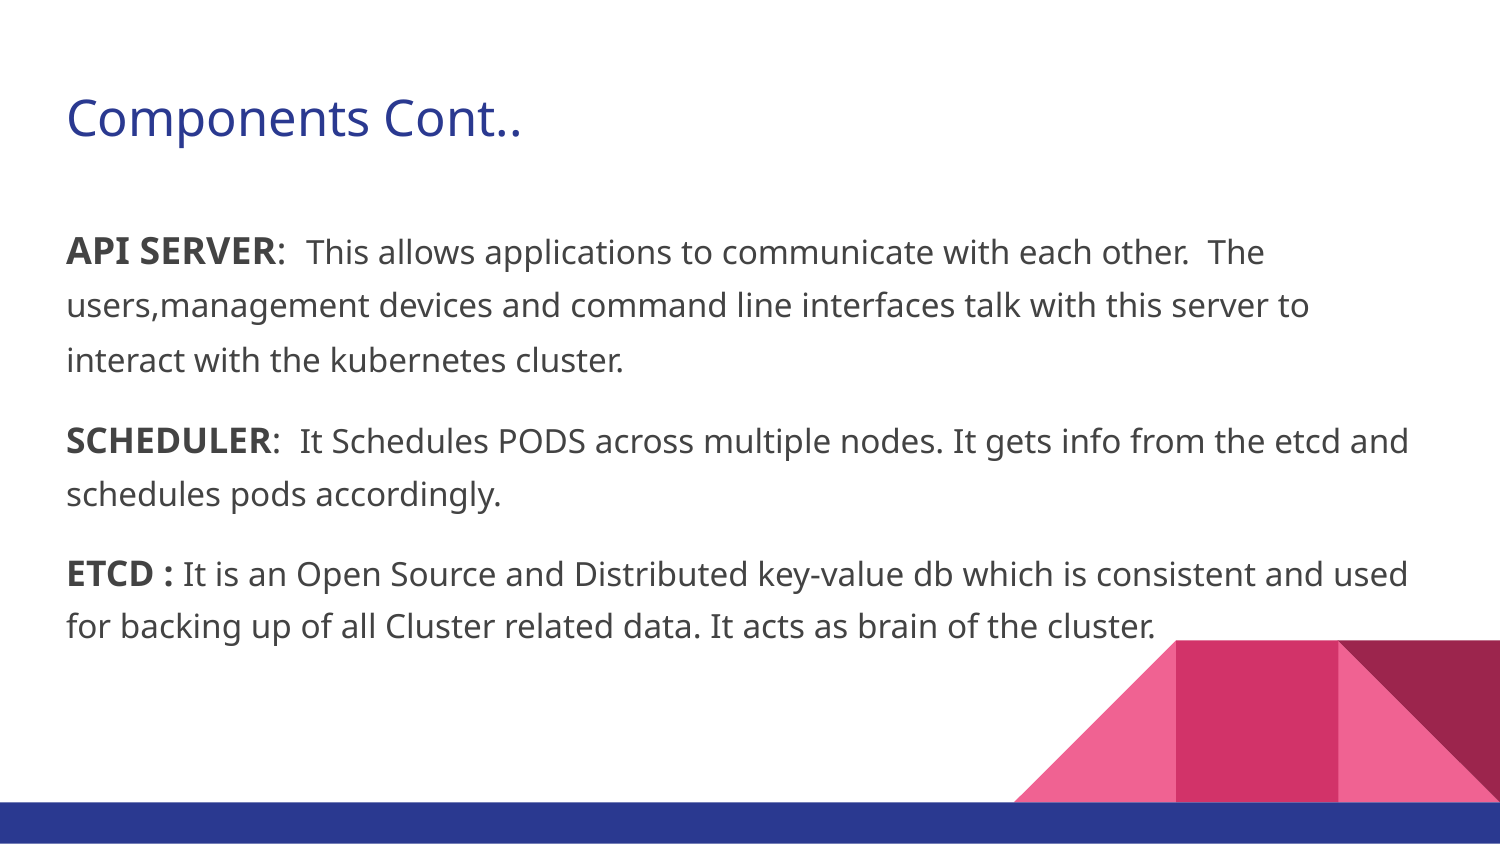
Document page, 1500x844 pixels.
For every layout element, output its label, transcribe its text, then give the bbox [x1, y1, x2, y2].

list API SERVER: This allows applications to communicate with each other. The users,management devices and command line interfaces talk with this server to interact with the kubernetes cluster. SCHEDULER: It Schedules PODS across multiple nodes. It gets info from the etcd and schedules pods accordingly. ETCD : It is an Open Source and Distributed key-value db which is consistent and used for backing up of all Cluster related data. It acts as brain of the cluster. [51, 201, 1449, 750]
title Components Cont.. [51, 67, 1449, 167]
